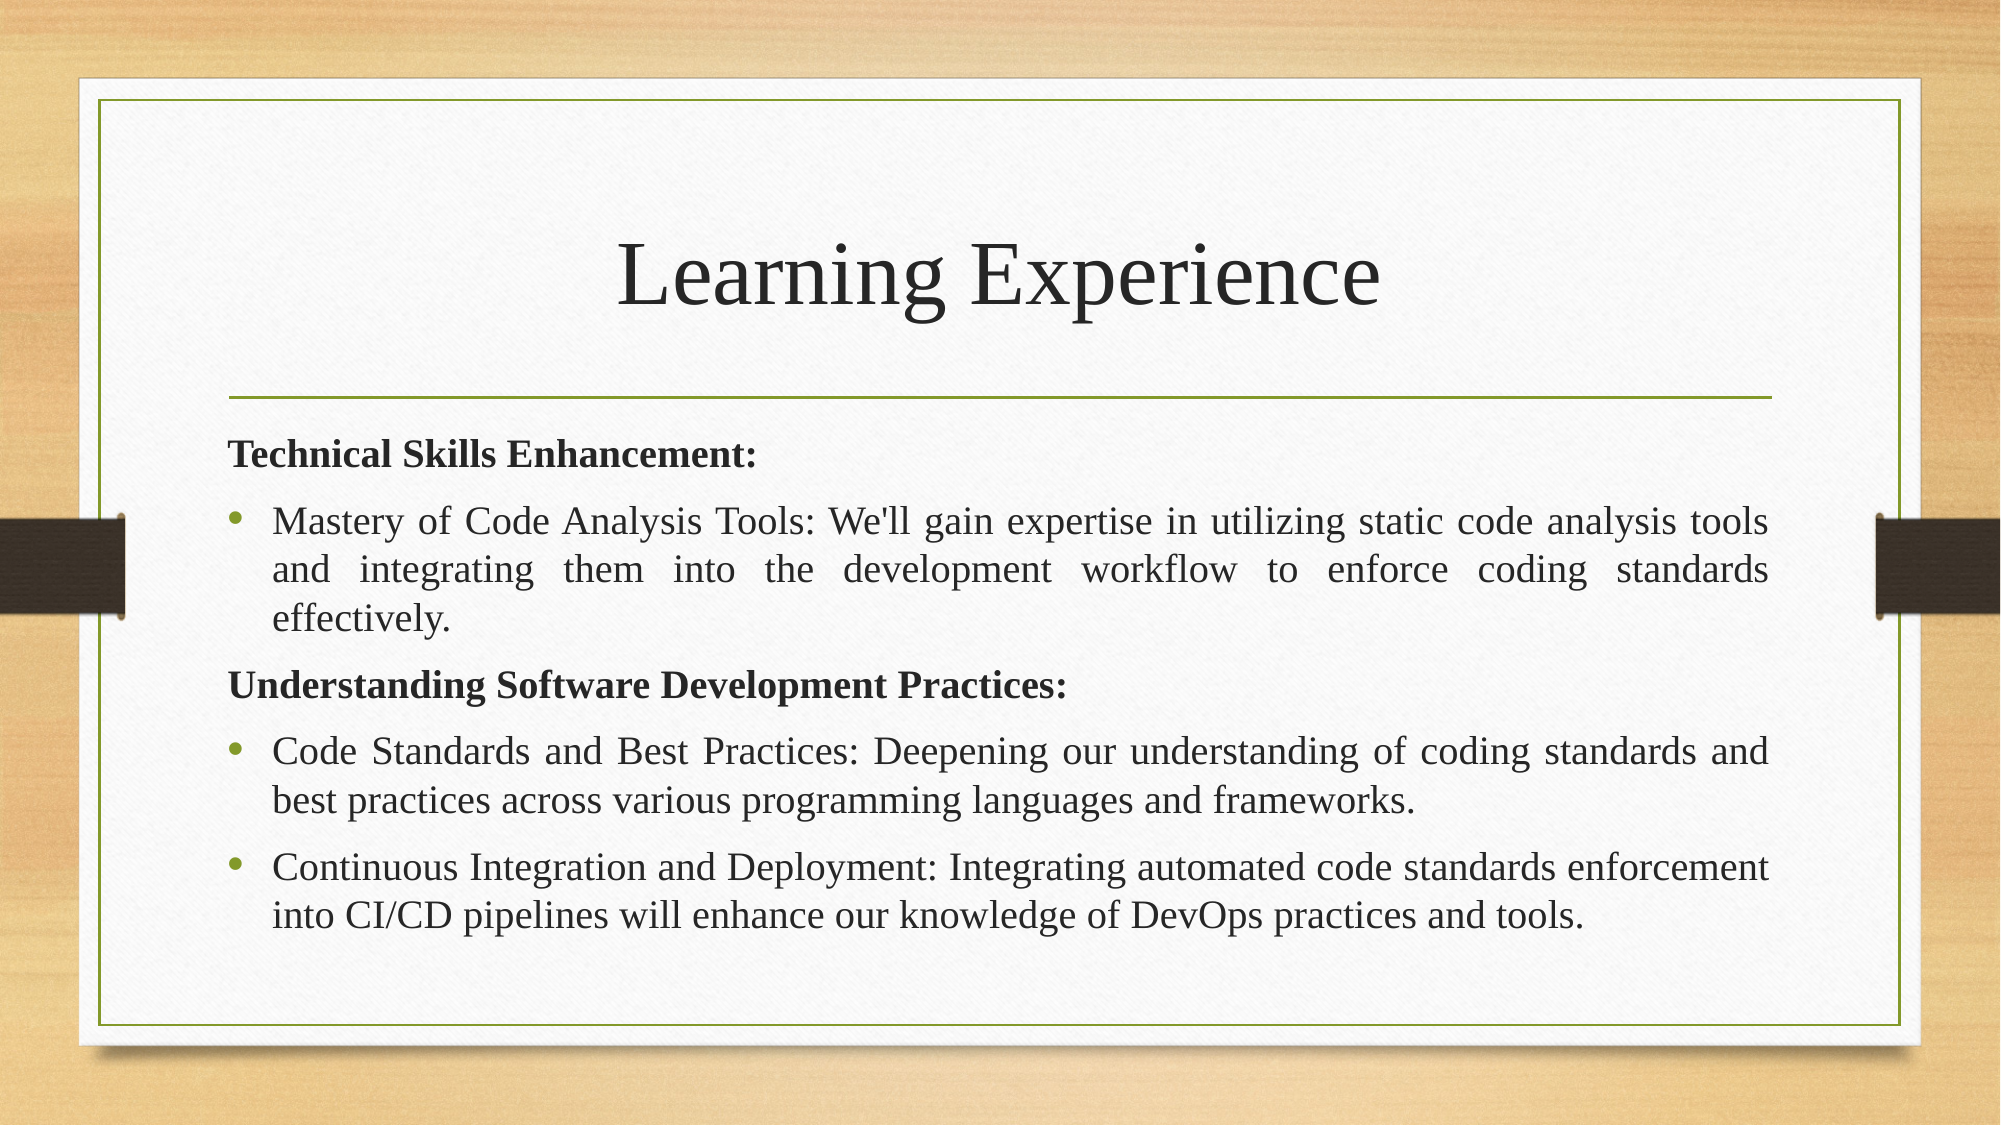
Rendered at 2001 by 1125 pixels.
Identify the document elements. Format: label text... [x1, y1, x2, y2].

list Technical Skills Enhancement: Mastery of Code Analysis Tools: We'll gain expertise in utilizing static code analysis tools and integrating them into the development workflow to enforce coding standards effectively. Understanding Software Development Practices: Code Standards and Best Practices: Deepening our understanding of coding standards and best practices across various programming languages and frameworks. Continuous Integration and Deployment: Integrating automated code standards enforcement into CI/CD pipelines will enhance our knowledge of DevOps practices and tools. [212, 419, 1788, 964]
picture [0, 0, 2001, 1125]
title Learning Experience [212, 161, 1788, 375]
